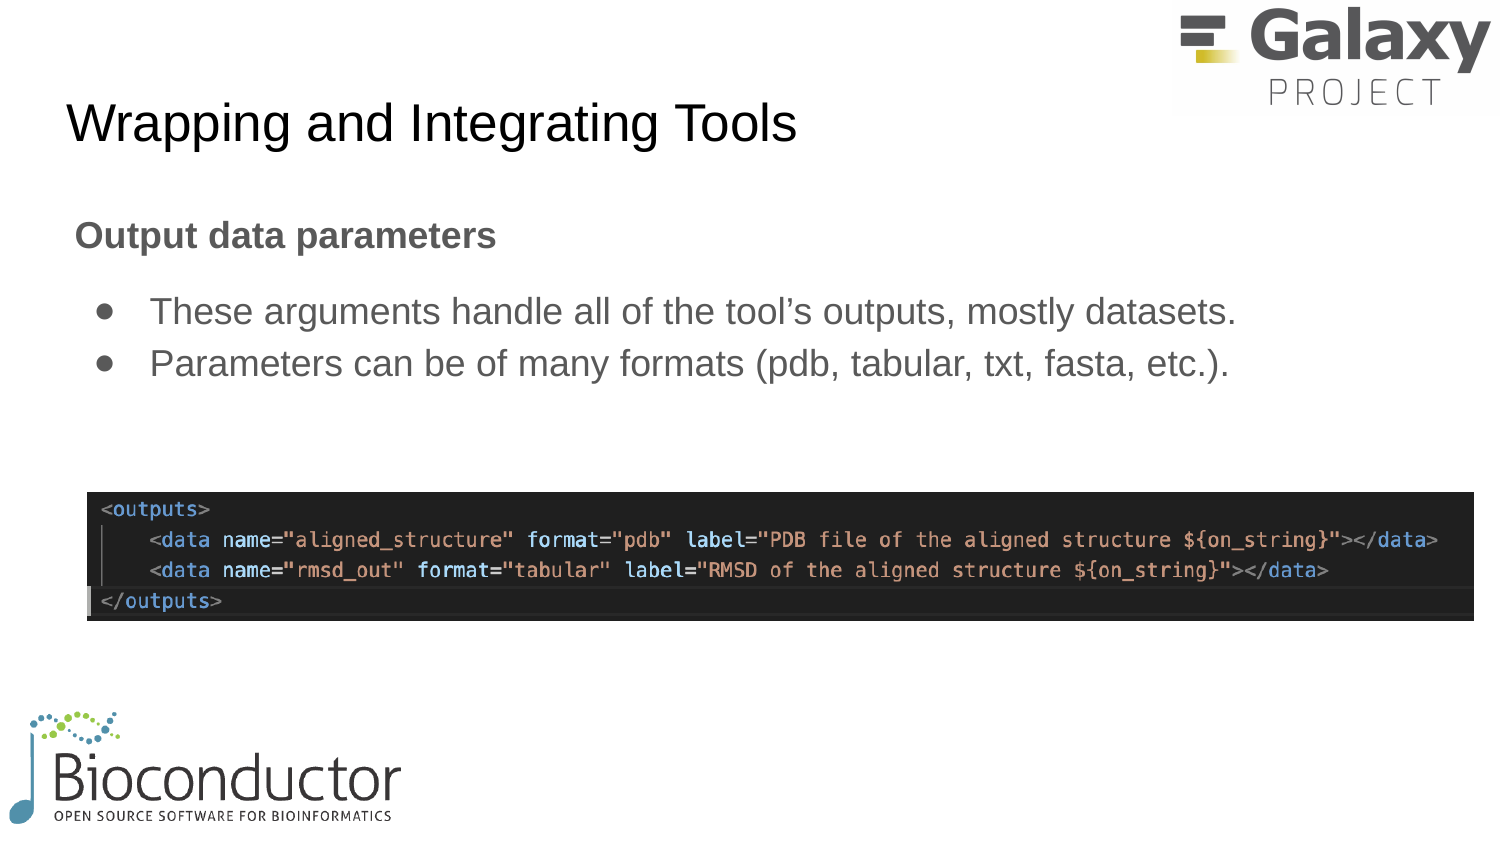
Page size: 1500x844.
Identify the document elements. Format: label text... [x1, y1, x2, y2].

title Wrapping and Integrating Tools [51, 72, 1449, 167]
picture [0, 698, 408, 844]
picture [1171, 0, 1500, 117]
list Output data parameters These arguments handle all of the tool’s outputs, mostly datasets. Parameters can be of many formats (pdb, tabular, txt, fasta, etc.). [59, 189, 1458, 750]
picture [87, 492, 1474, 621]
